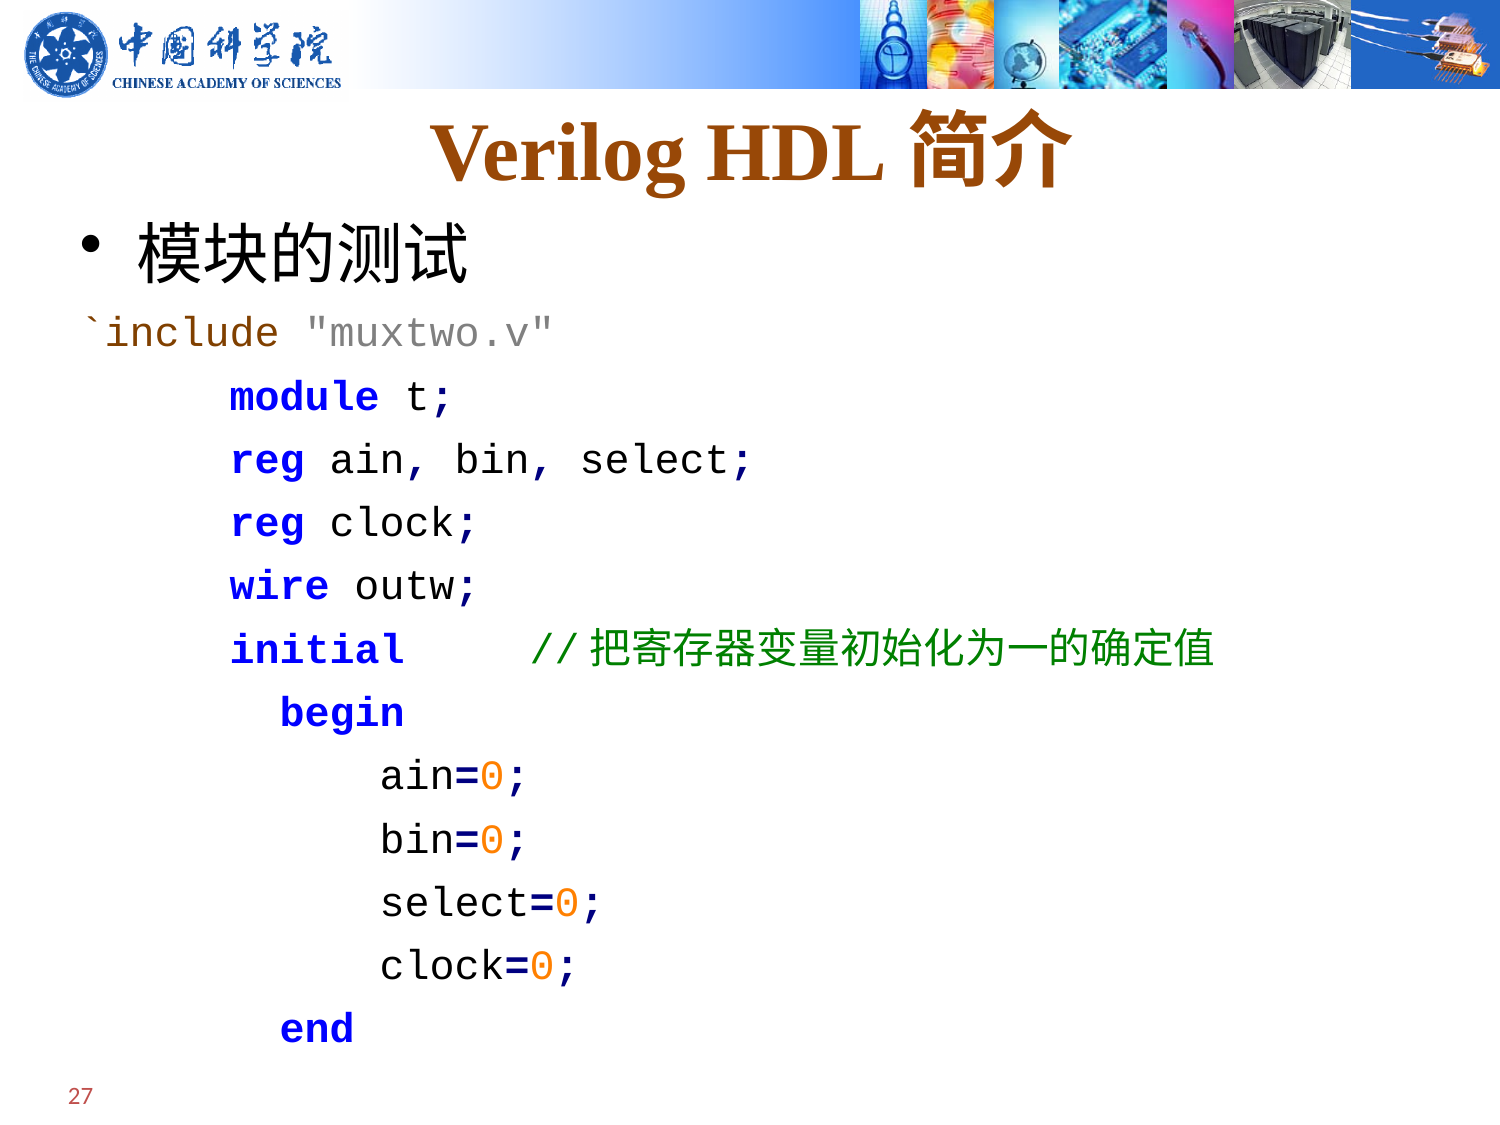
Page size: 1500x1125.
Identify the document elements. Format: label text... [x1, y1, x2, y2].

picture [23, 10, 349, 102]
picture [860, 0, 1500, 89]
list 模块的测试 `include "muxtwo.v" module t; reg ain, bin, select; reg clock; wire outw; initial //把寄存器变量初始化为一的确定值 begin ain=0; bin=0; select=0; clock=0; end [64, 196, 1415, 946]
title Verilog HDL简介 [76, 90, 1427, 220]
